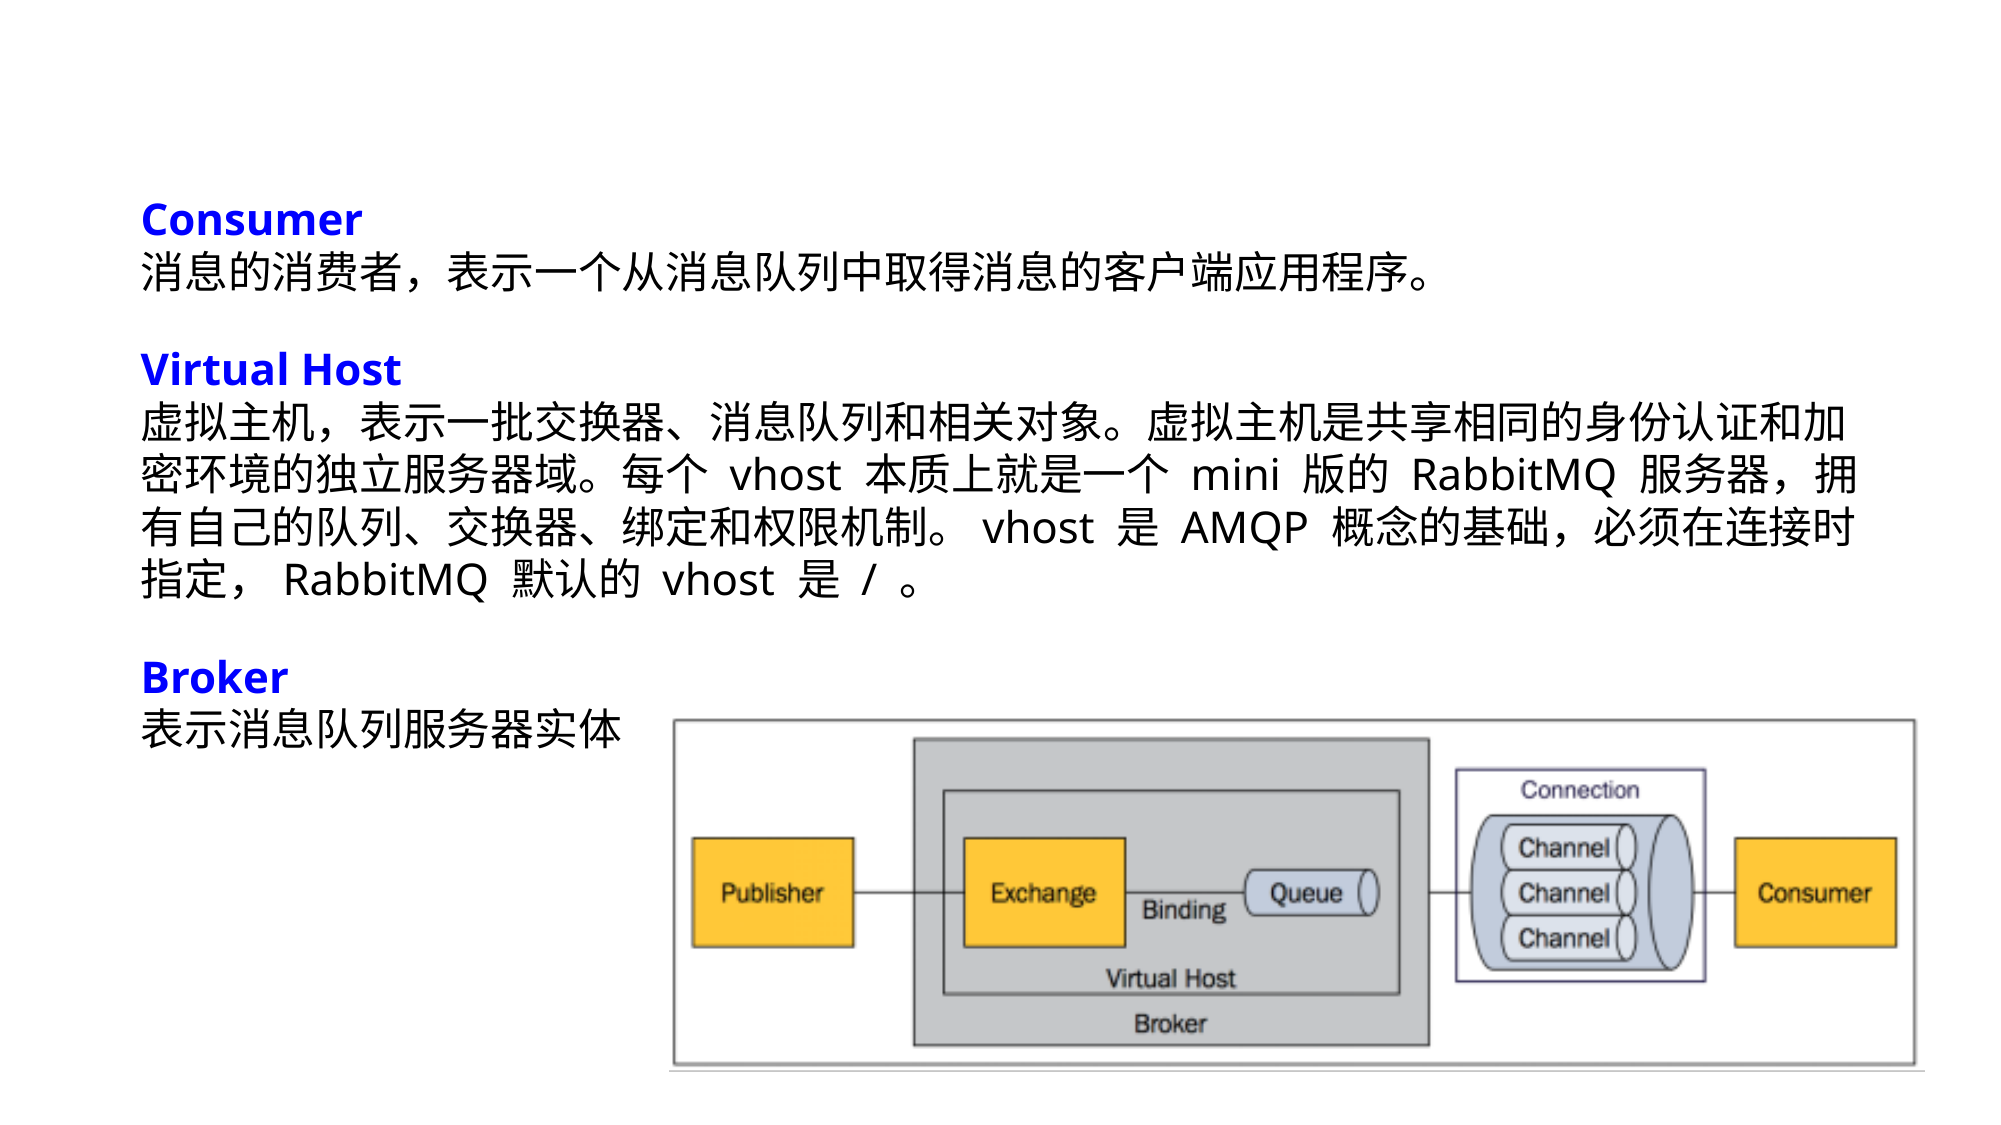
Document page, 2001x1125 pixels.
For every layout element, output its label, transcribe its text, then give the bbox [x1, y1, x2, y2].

picture [668, 715, 1925, 1075]
text_box Consumer 消息的消费者，表示一个从消息队列中取得消息的客户端应用程序。 Virtual Host 虚拟主机，表示一批交换器、消息队列和相关对象。虚拟主机是共享相同的身份认证和加密环境的独立服务器域。每个 vhost 本质上就是一个 mini 版的 RabbitMQ 服务器，拥有自己的队列、交换器、绑定和权限机制。vhost 是 AMQP 概念的基础，必须在连接时指定，RabbitMQ 默认的 vhost 是 / 。 Broker 表示消息队列服务器实体 [125, 184, 1898, 762]
